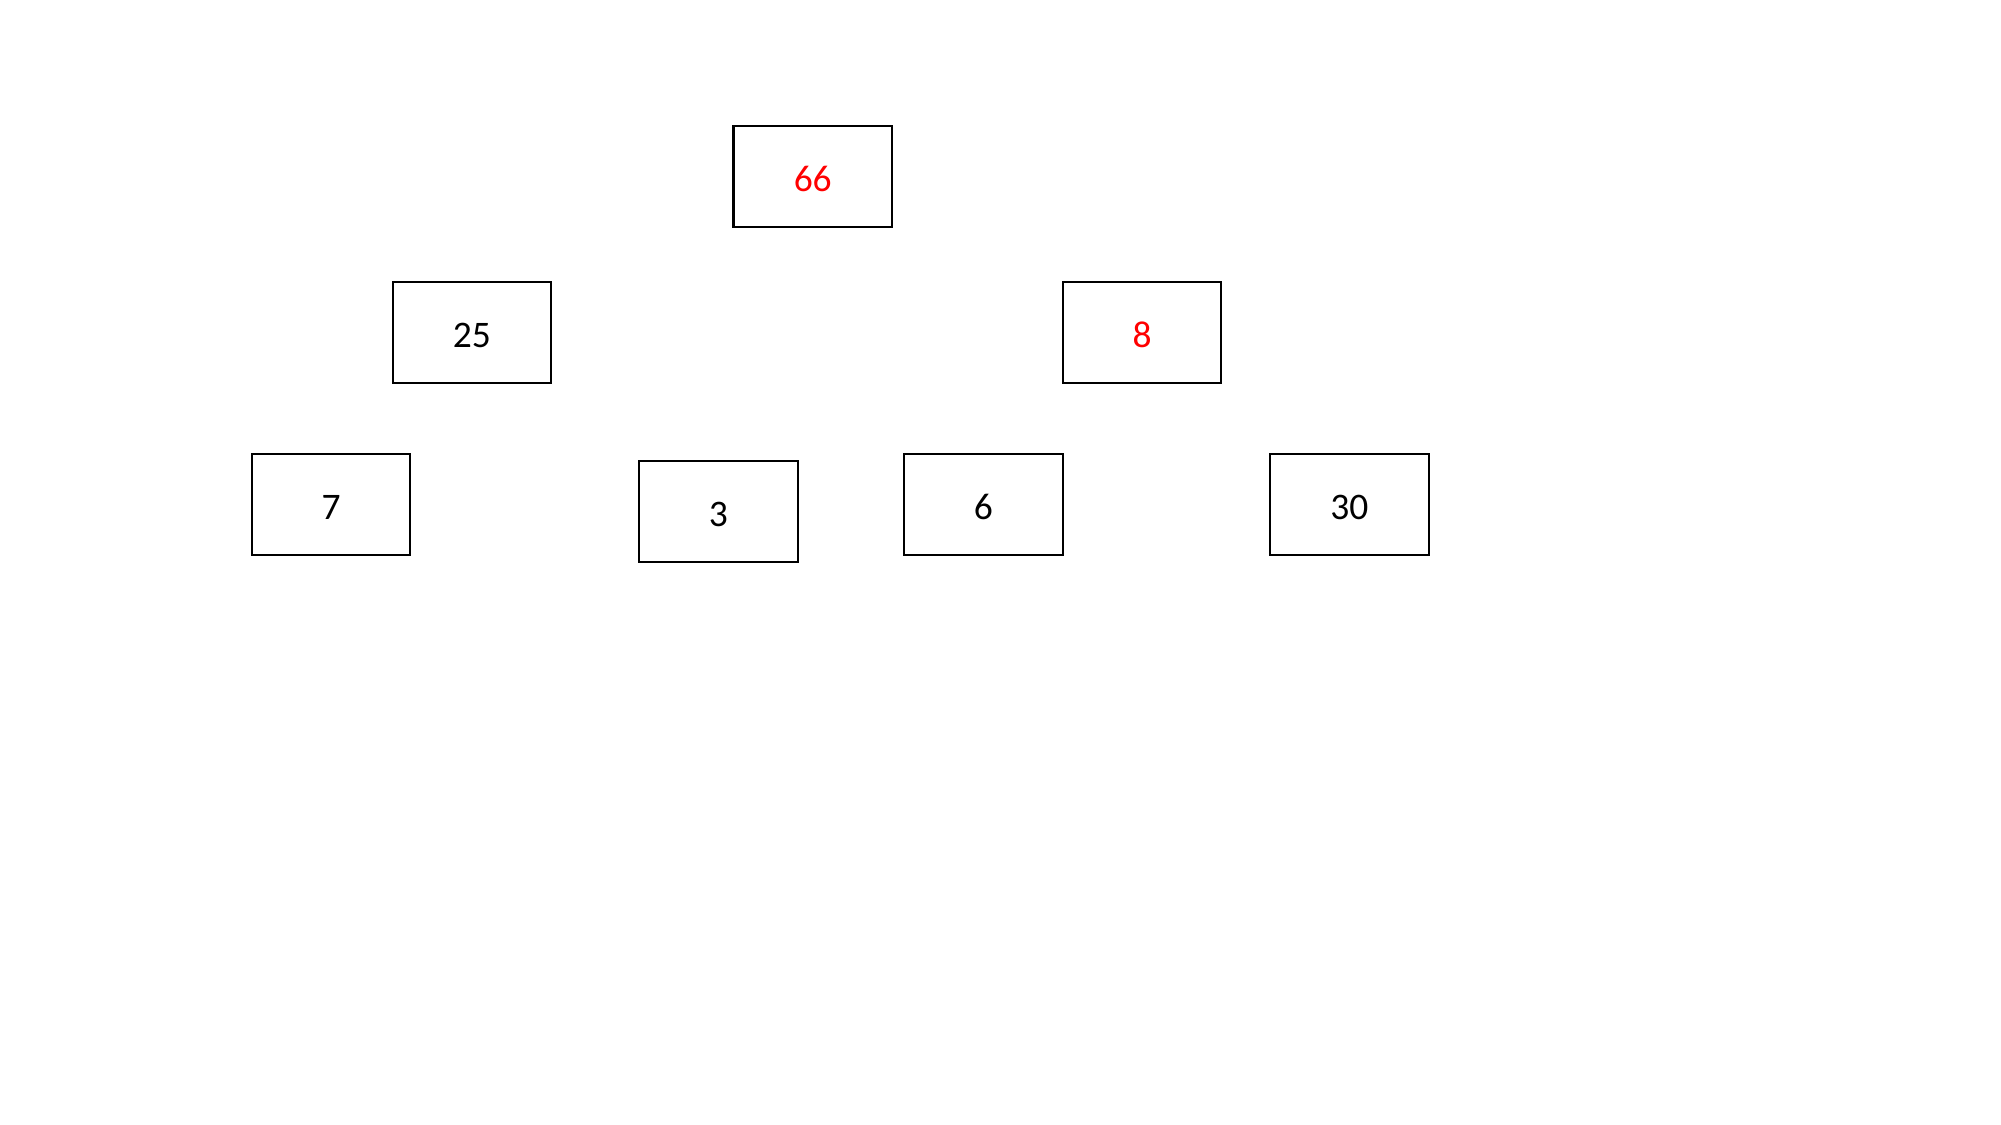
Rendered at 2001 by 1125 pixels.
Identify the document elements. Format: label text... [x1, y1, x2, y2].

text_box 8 [1062, 281, 1222, 384]
text_box 7 [251, 453, 411, 556]
text_box 3 [638, 460, 799, 563]
text_box 66 [732, 125, 893, 228]
text_box 25 [392, 281, 552, 384]
text_box 30 [1269, 453, 1430, 556]
text_box 6 [903, 453, 1064, 556]
